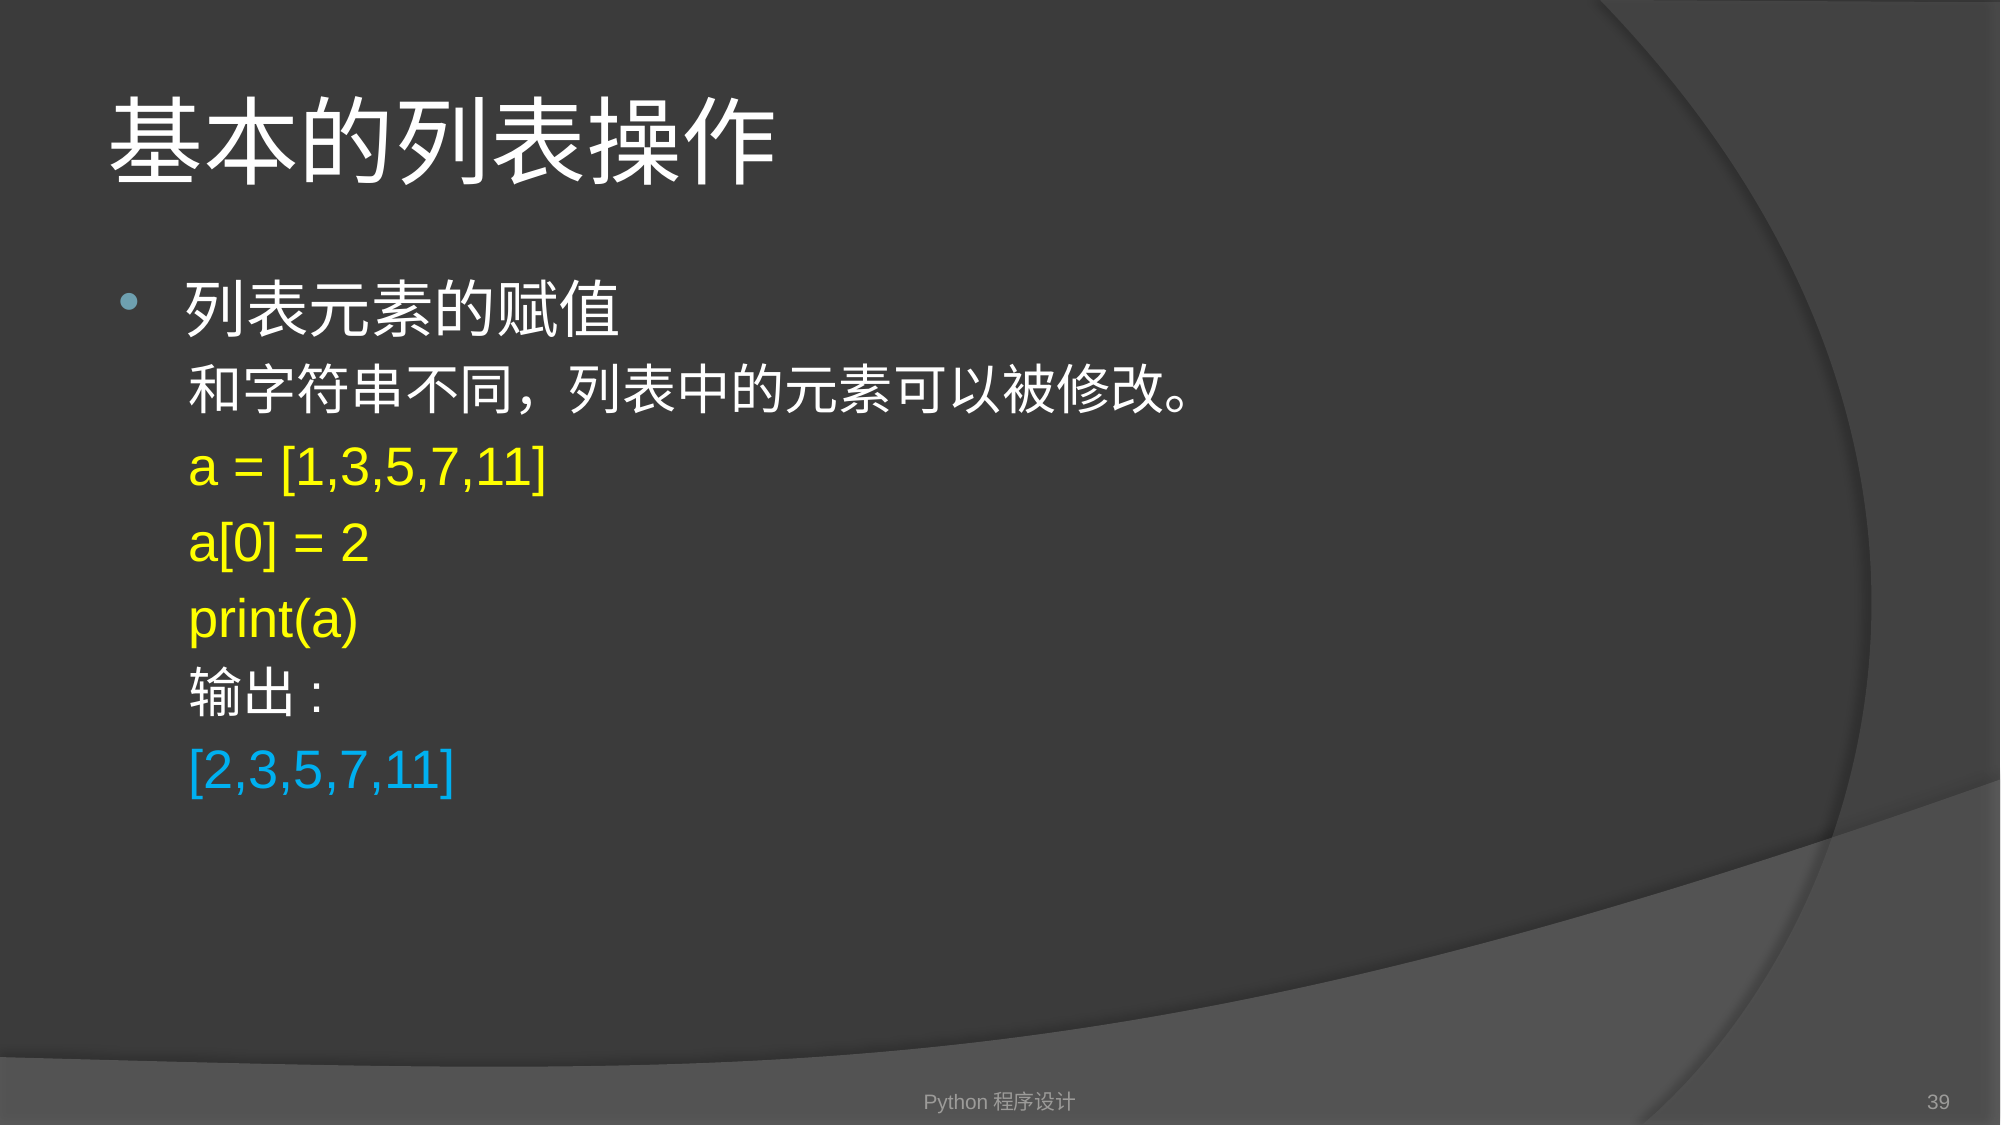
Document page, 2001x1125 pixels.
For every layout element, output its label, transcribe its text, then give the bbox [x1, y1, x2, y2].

title 基本的列表操作 [99, 45, 1734, 233]
slide_number 39 [1783, 1053, 1950, 1114]
footer Python程序设计 [683, 1053, 1317, 1114]
list 列表元素的赋值 和字符串不同，列表中的元素可以被修改。 a = [1,3,5,7,11] a[0] = 2 print(a) 输出: [2,3,5,7,11] [99, 262, 1734, 1005]
